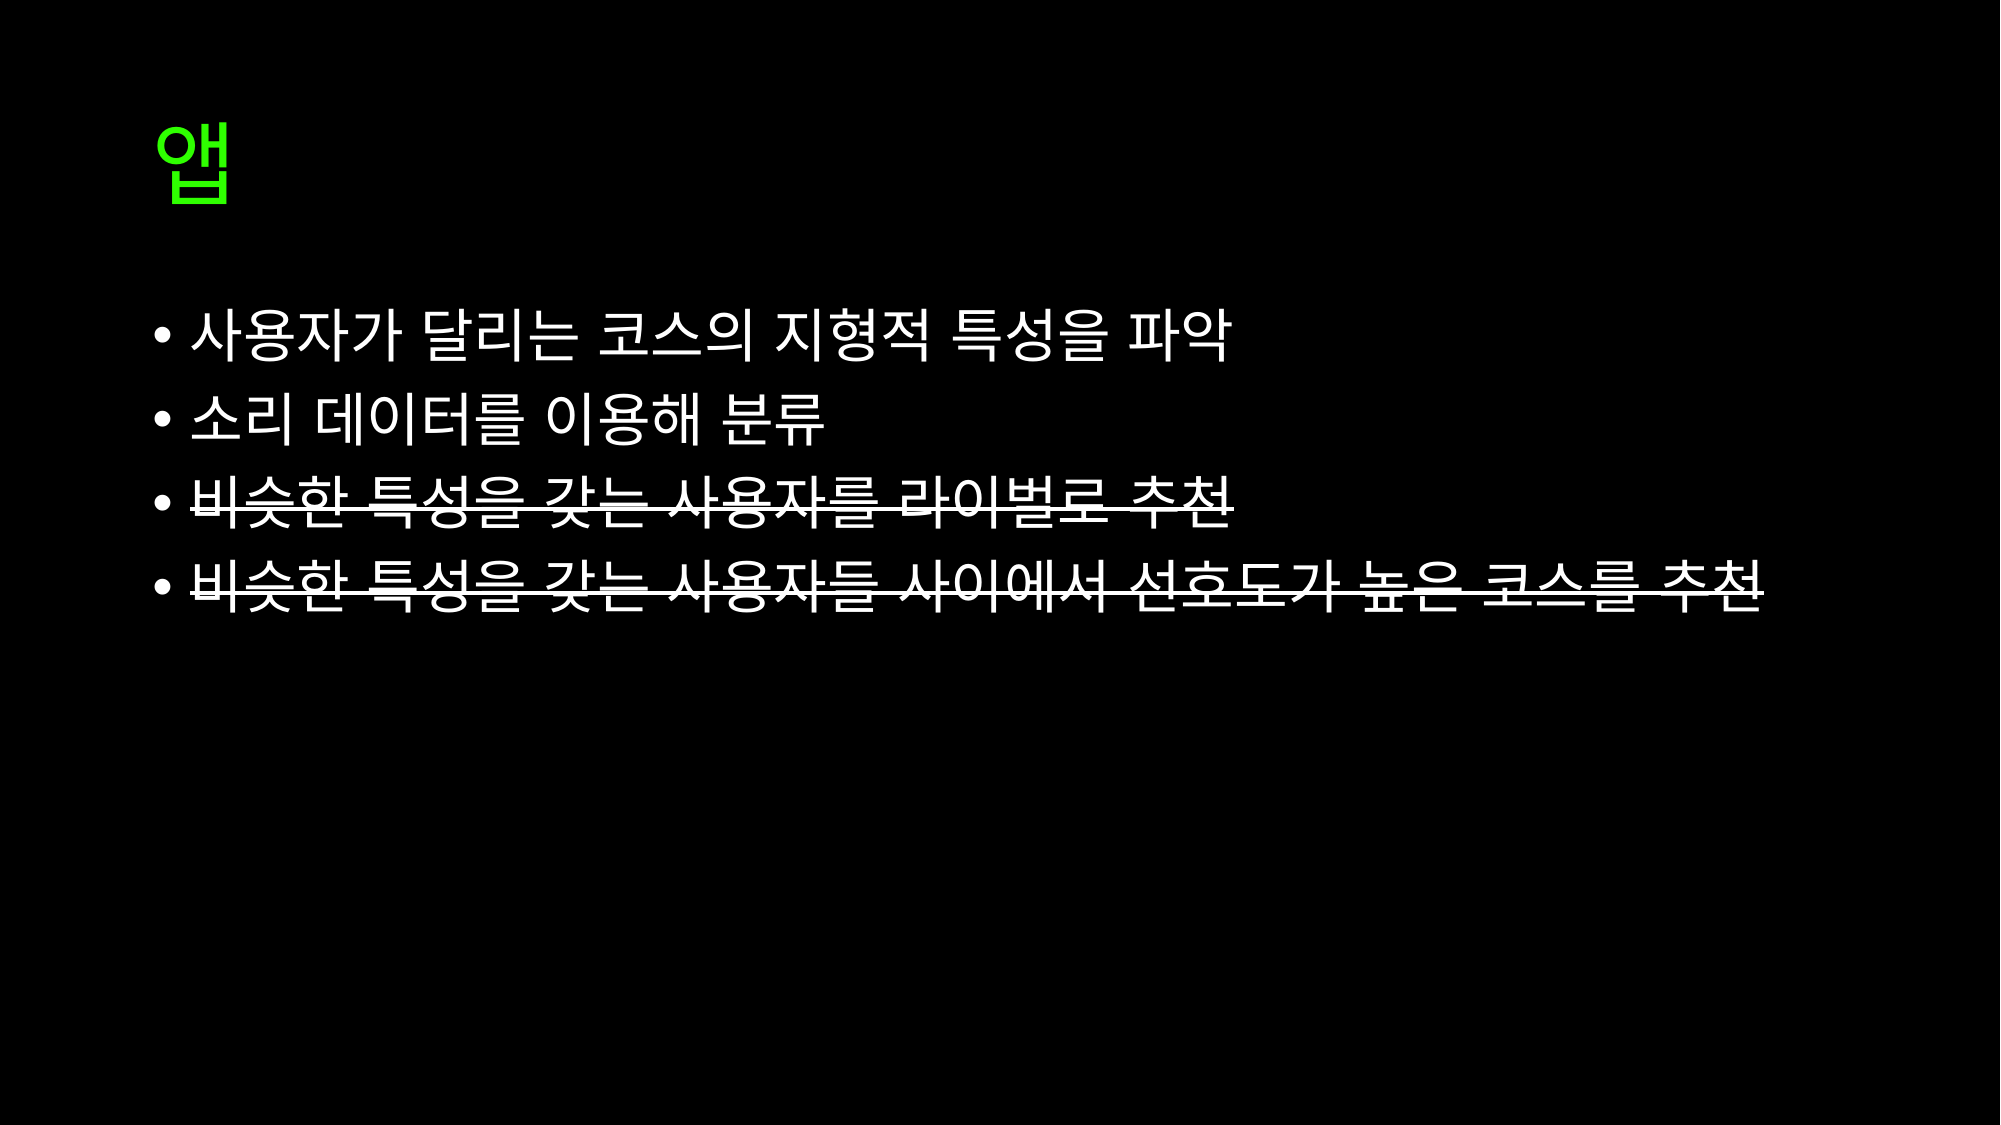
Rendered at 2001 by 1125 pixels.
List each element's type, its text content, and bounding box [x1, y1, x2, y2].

list 사용자가 달리는 코스의 지형적 특성을 파악 소리 데이터를 이용해 분류 비슷한 특성을 갖는 사용자를 라이벌로 추천 비슷한 특성을 갖는 사용자들 사이에서 선호도가 높은 코스를 추천 [137, 299, 1863, 1014]
title 앱 [137, 59, 1863, 278]
